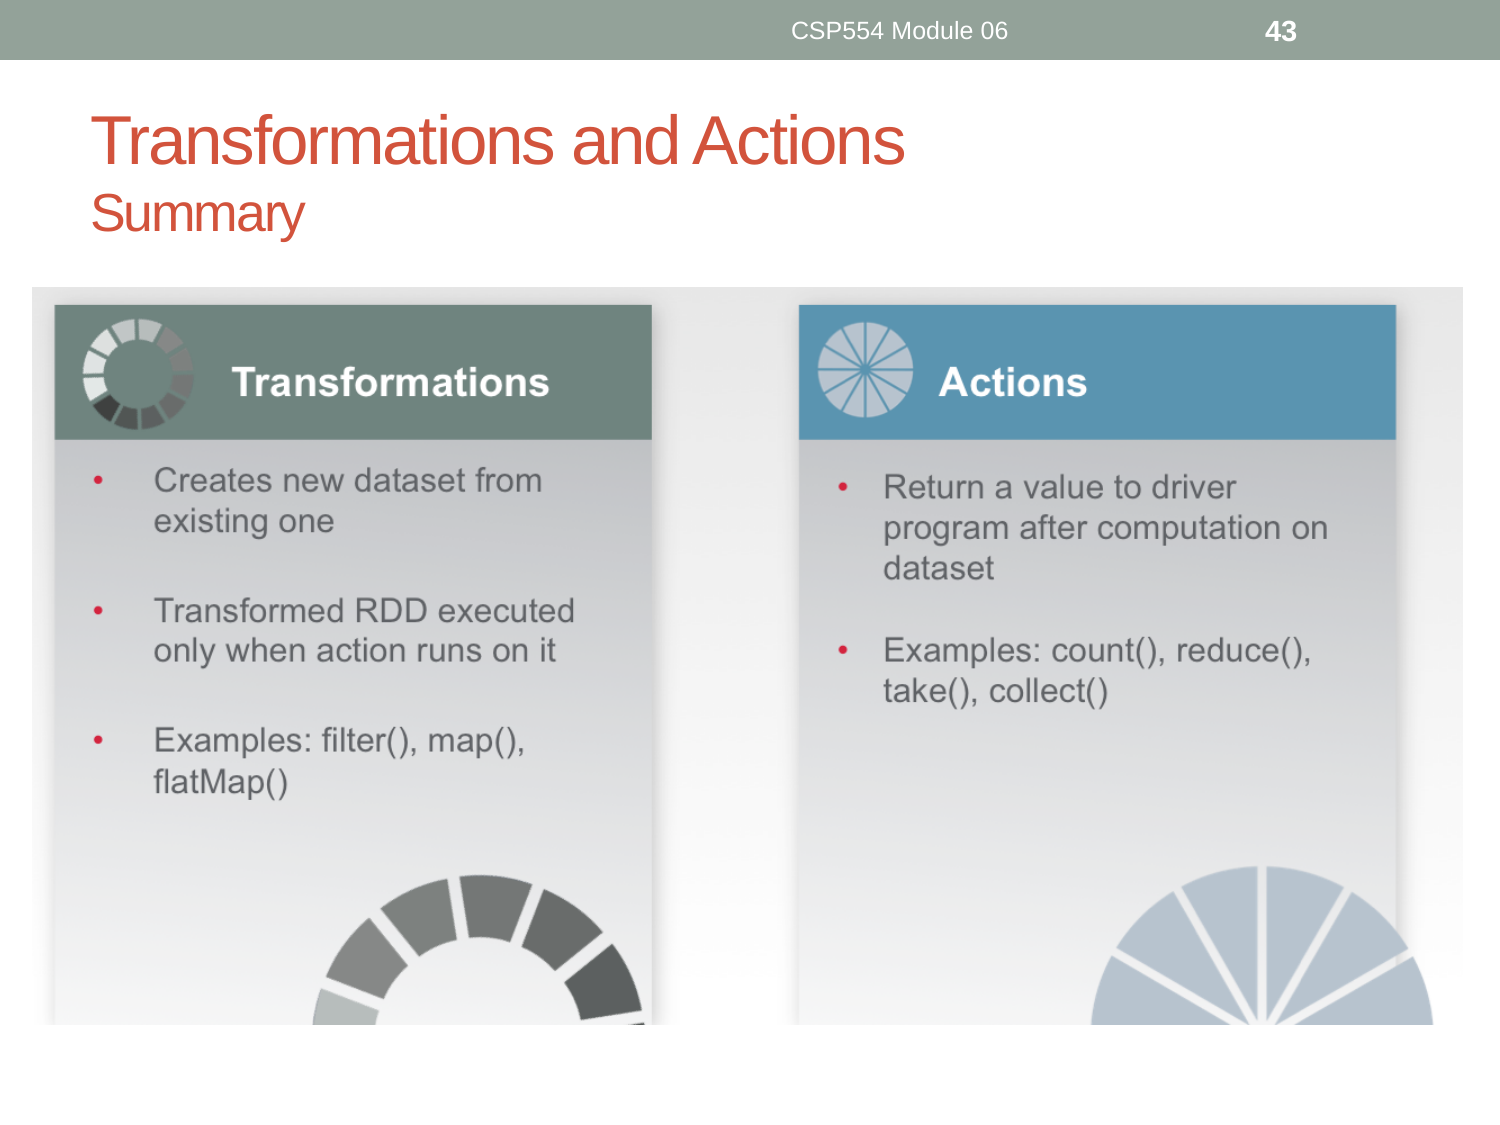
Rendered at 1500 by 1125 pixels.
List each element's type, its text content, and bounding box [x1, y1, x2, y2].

picture [32, 287, 1463, 1026]
slide_number 43 [1250, 3, 1425, 57]
footer CSP554 Module 06 [562, 3, 1238, 57]
title Transformations and Actions Summary [75, 87, 1425, 250]
